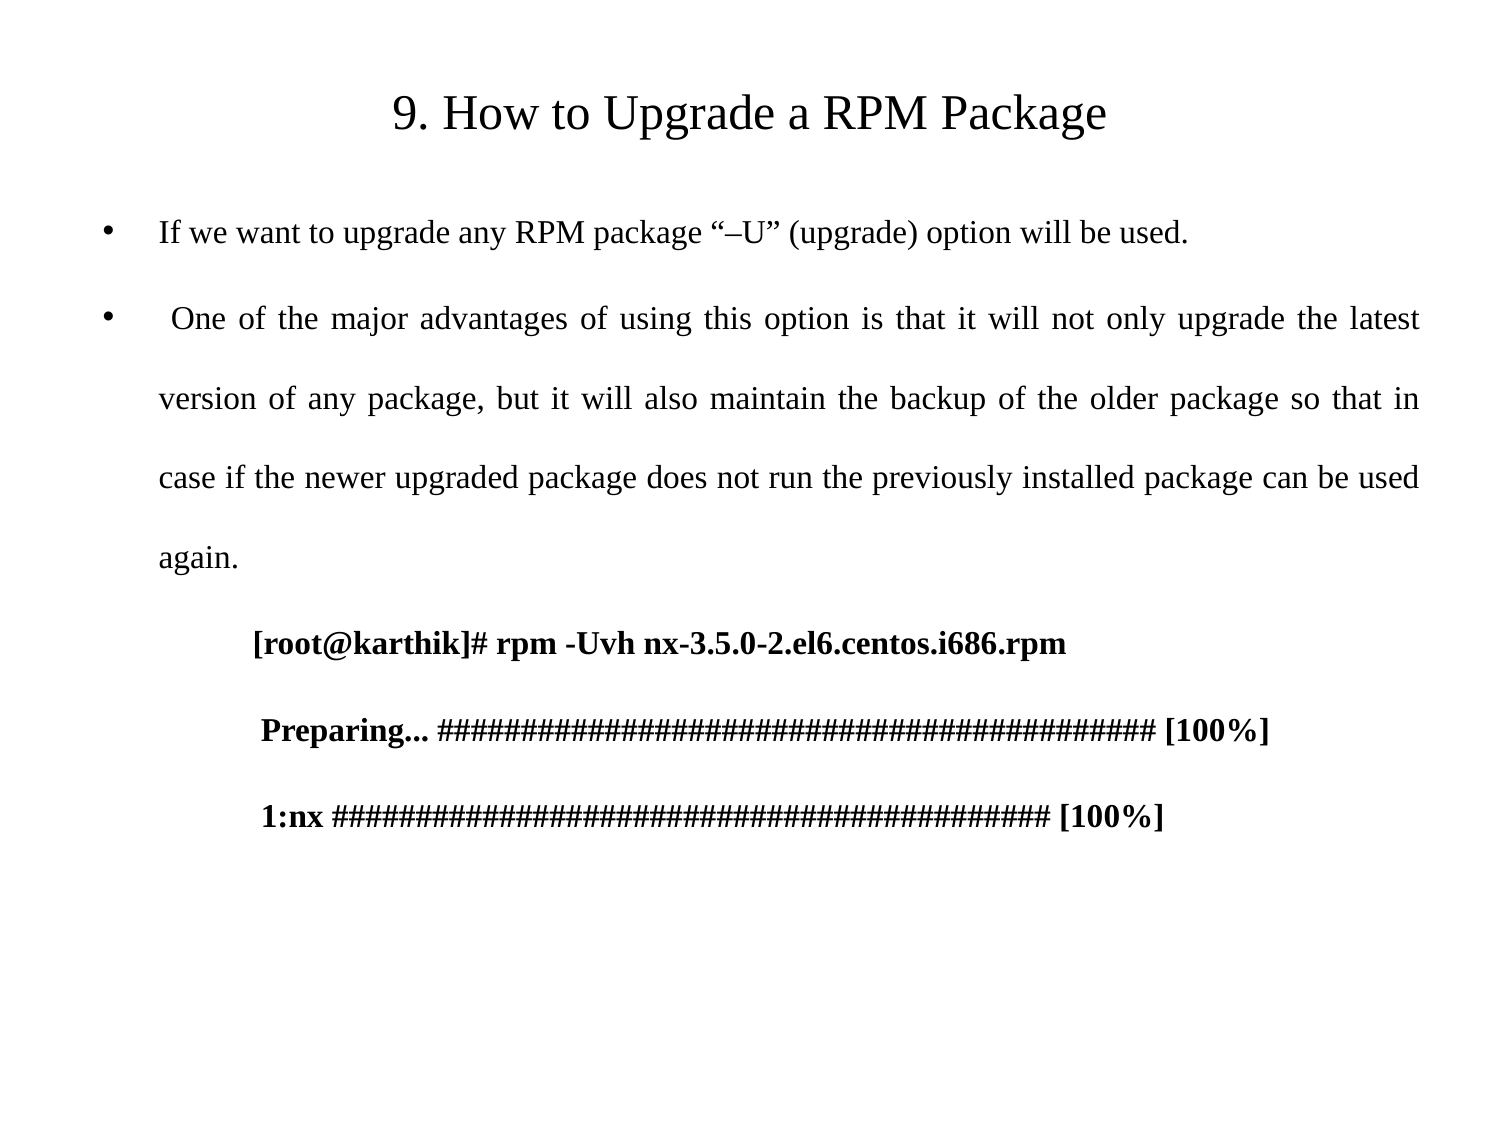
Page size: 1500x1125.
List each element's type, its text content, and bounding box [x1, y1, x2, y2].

title 9. How to Upgrade a RPM Package [75, 45, 1425, 175]
list If we want to upgrade any RPM package “–U” (upgrade) option will be used. One of the major advantages of using this option is that it will not only upgrade the latest version of any package, but it will also maintain the backup of the older package so that in case if the newer upgraded package does not run the previously installed package can be used again. [root@karthik]# rpm -Uvh nx-3.5.0-2.el6.centos.i686.rpm Preparing... ########################################### [100%] 1:nx ########################################### [100%] [87, 162, 1438, 905]
